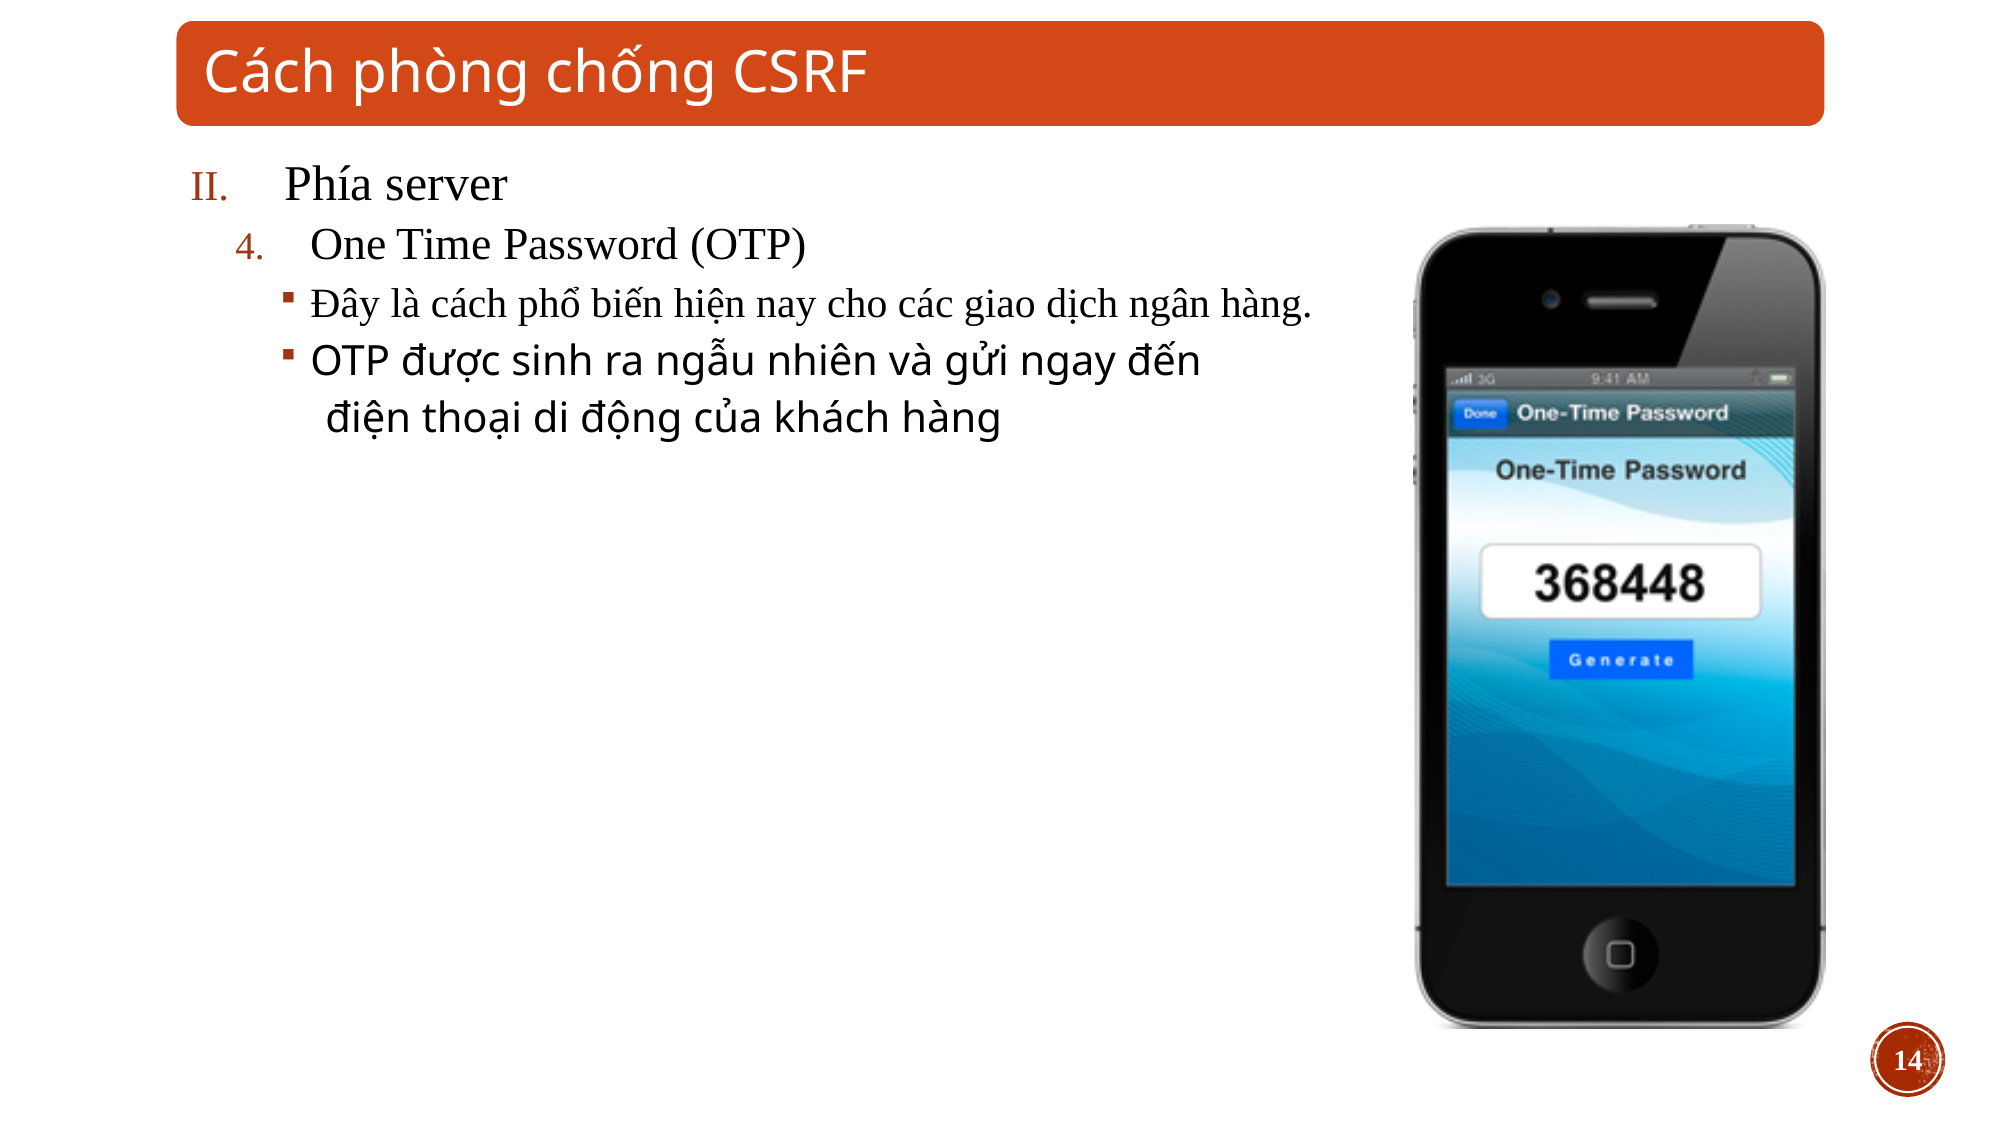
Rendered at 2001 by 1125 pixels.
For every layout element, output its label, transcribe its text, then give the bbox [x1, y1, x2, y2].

list Phía server One Time Password (OTP) Đây là cách phổ biến hiện nay cho các giao dịch ngân hàng. OTP được sinh ra ngẫu nhiên và gửi ngay đến điện thoại di động của khách hàng [175, 149, 1826, 1029]
picture [1413, 224, 1826, 1029]
slide_number 14 [1855, 1028, 1961, 1089]
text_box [175, 24, 1826, 128]
